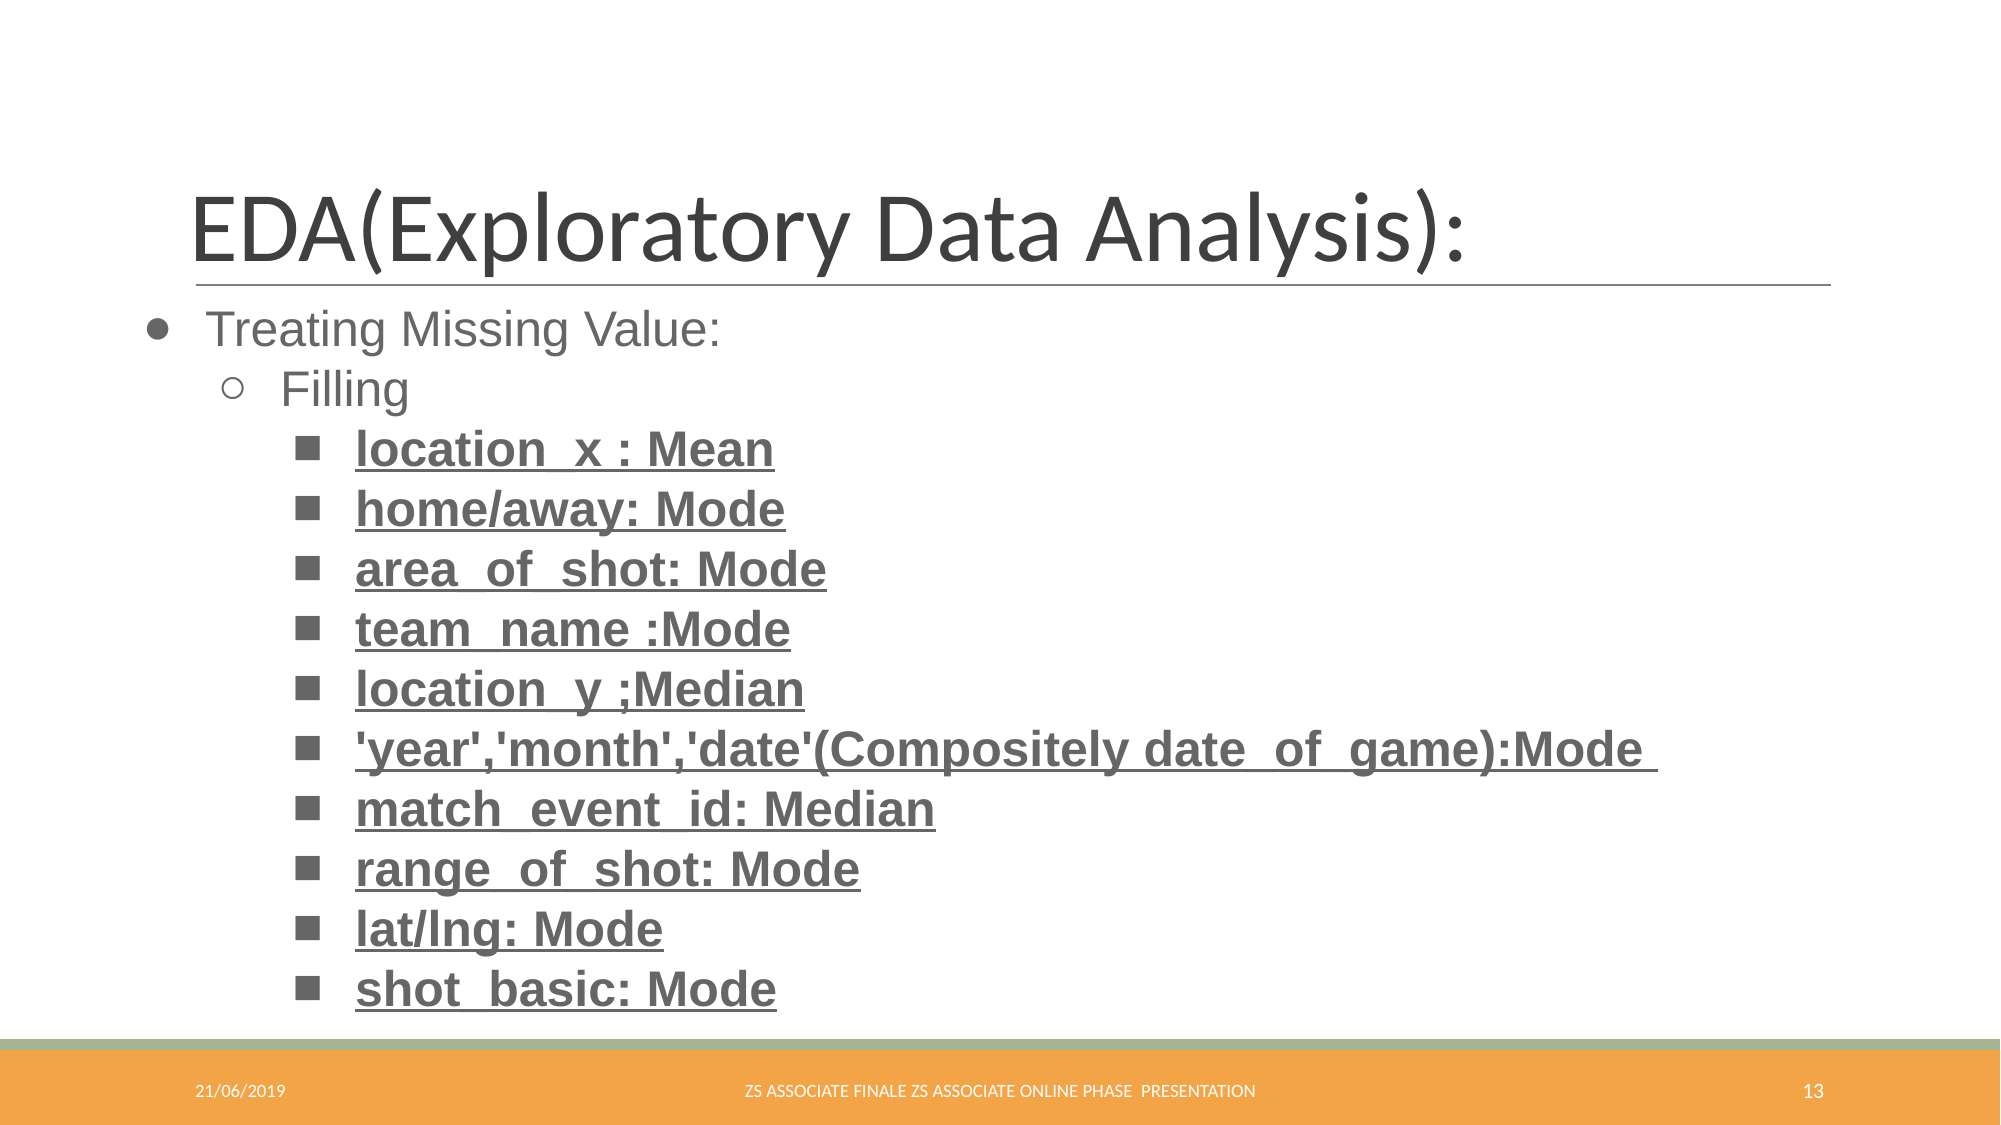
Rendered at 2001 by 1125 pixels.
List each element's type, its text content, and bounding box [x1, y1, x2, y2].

title EDA(Exploratory Data Analysis): [174, 143, 1825, 289]
footer ZS ASSOCIATE FINALE ZS ASSOCIATE ONLINE PHASE PRESENTATION [604, 1059, 1396, 1120]
text_box Treating Missing Value: Filling location_x : Mean home/away: Mode area_of_shot: Mode team_name :Mode location_y ;Median 'year','month','date'(Compositely date_of_game):Mode match_event_id: Median range_of_shot: Mode lat/lng: Mode shot_basic: Mode [115, 289, 1974, 1035]
slide_number ‹#› [1624, 1059, 1840, 1120]
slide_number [180, 1059, 586, 1120]
